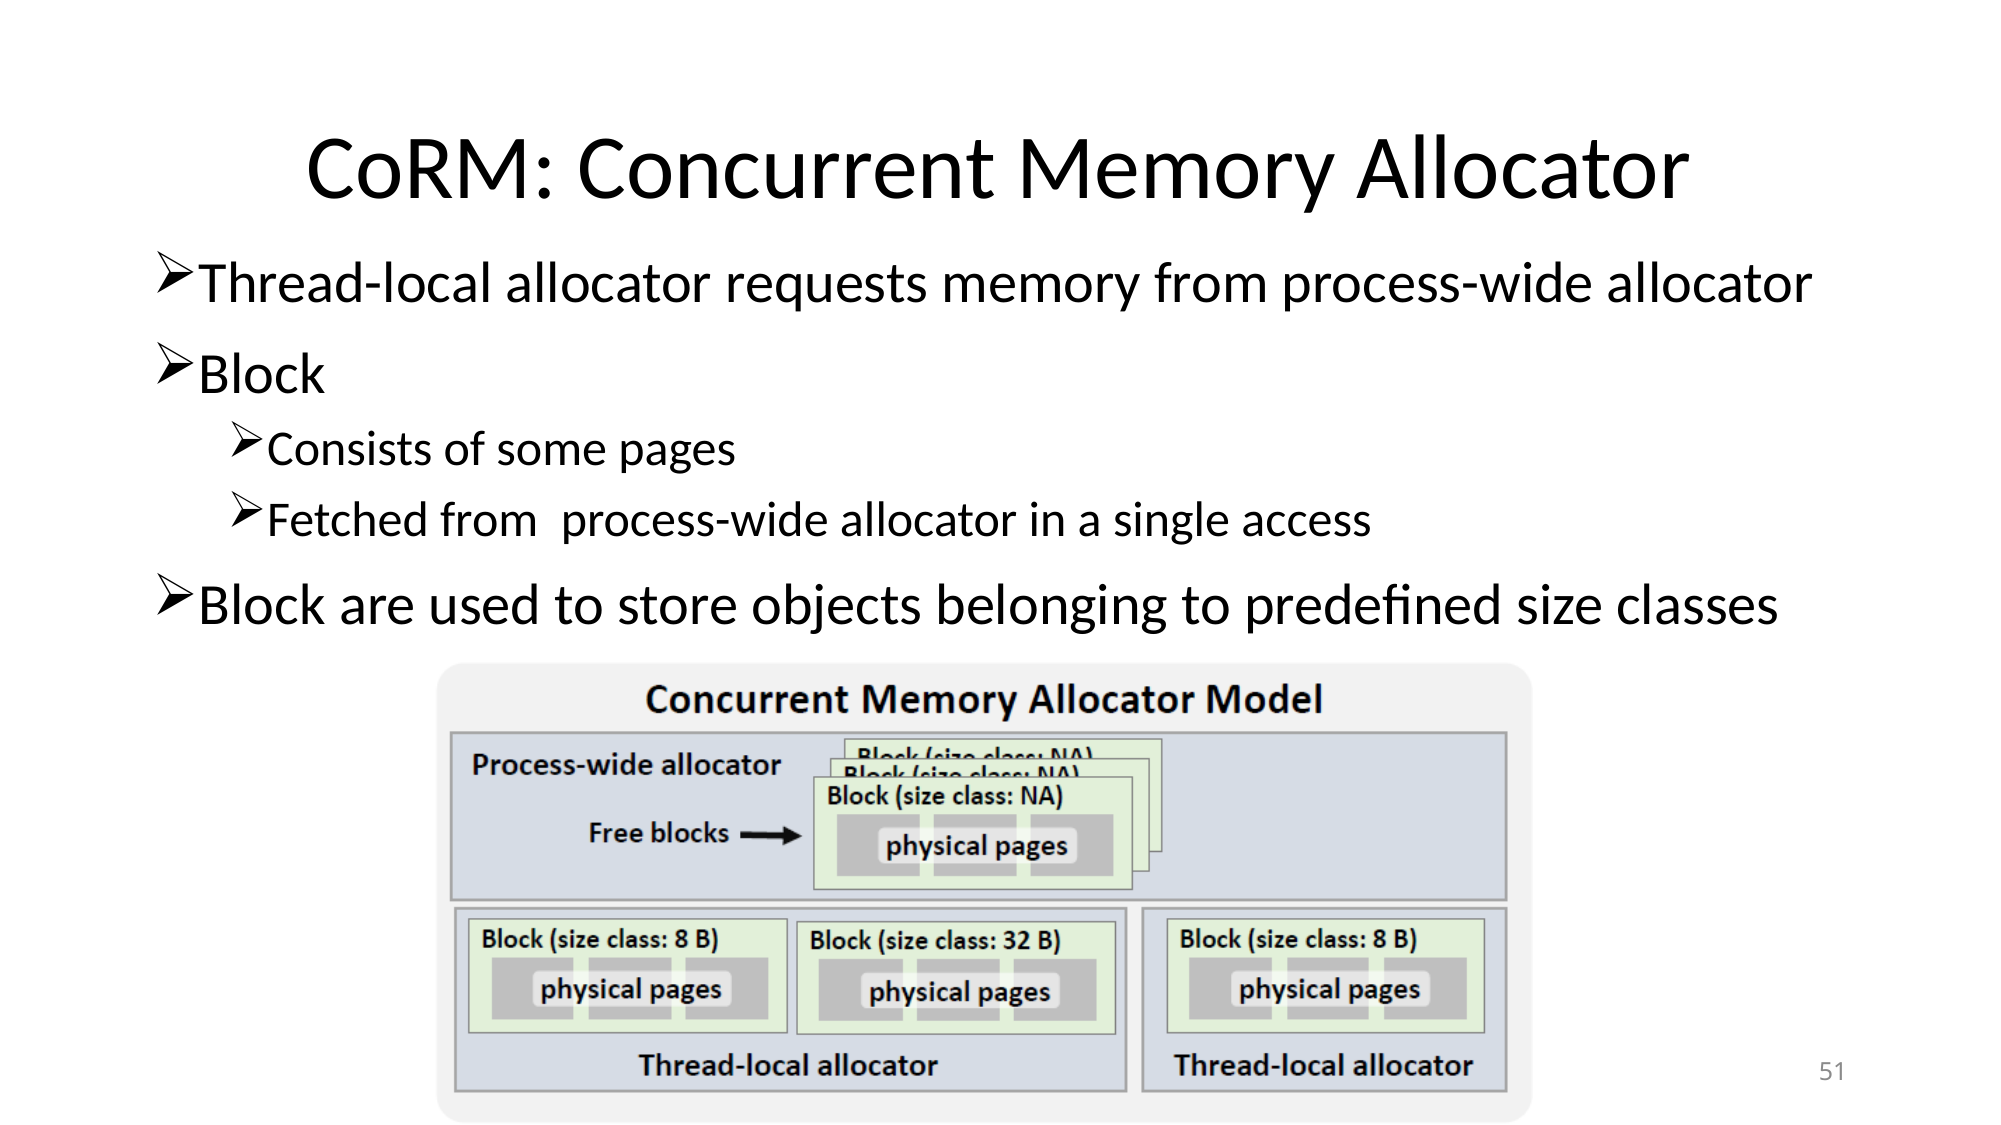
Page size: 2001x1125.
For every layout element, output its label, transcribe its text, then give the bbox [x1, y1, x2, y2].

list Thread-local allocator requests memory from process-wide allocator Block Consists of some pages Fetched from process-wide allocator in a single access Block are used to store objects belonging to predefined size classes [137, 237, 1907, 1043]
picture [415, 650, 1533, 1125]
slide_number 51 [1533, 1042, 1863, 1103]
title CoRM: Concurrent Memory Allocator [137, 59, 1863, 237]
